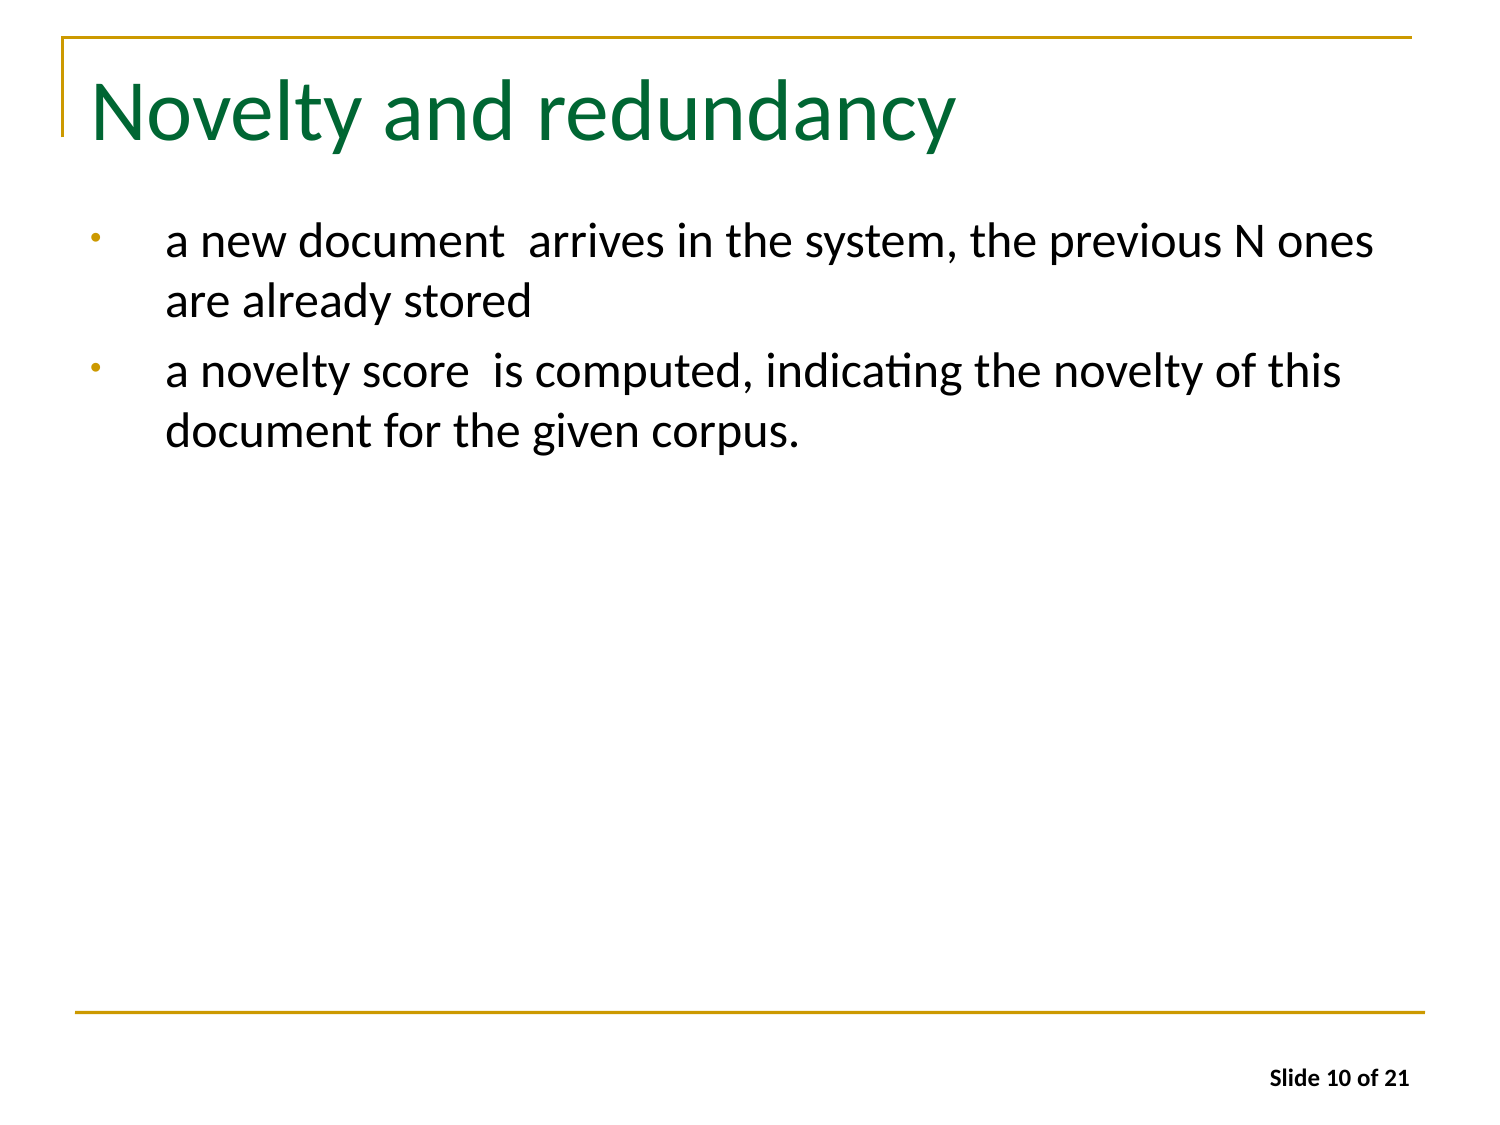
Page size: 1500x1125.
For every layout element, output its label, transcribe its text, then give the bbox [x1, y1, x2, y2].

title Novelty and redundancy [75, 45, 1425, 163]
slide_number Slide 10 of 21 [1074, 1024, 1425, 1100]
